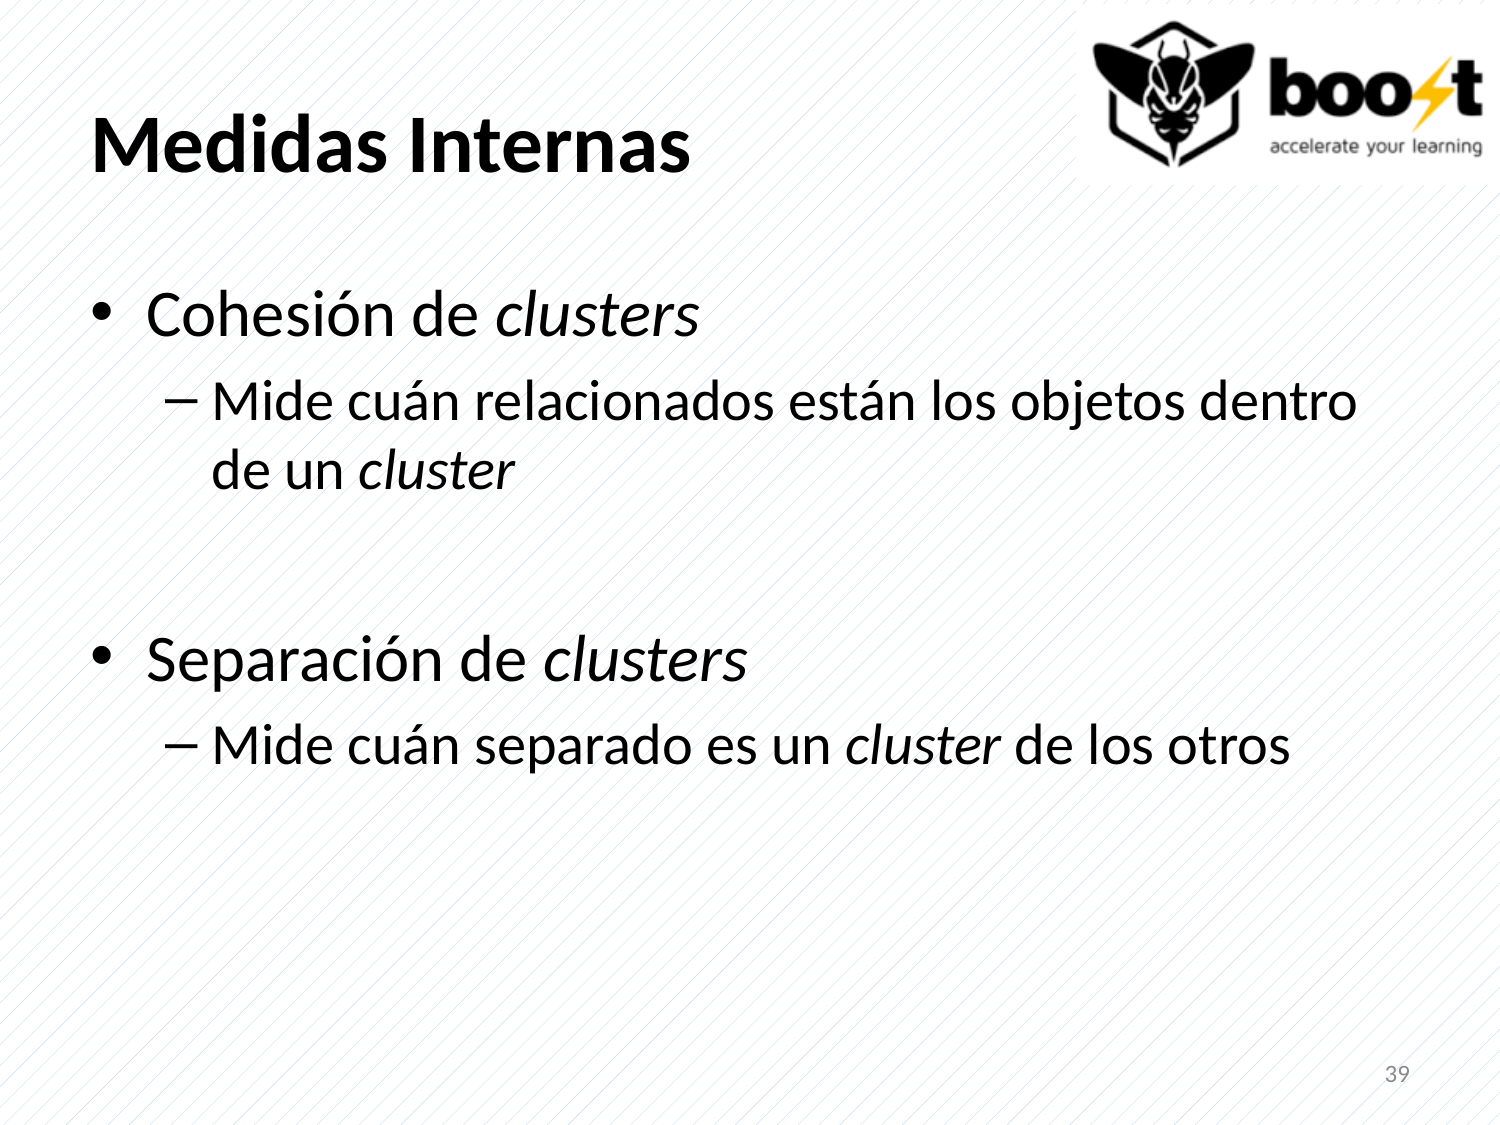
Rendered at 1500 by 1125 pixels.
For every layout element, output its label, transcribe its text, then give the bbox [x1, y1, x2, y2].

picture [1076, 4, 1500, 185]
title Medidas Internas [75, 45, 1425, 233]
list Cohesión de clusters Mide cuán relacionados están los objetos dentro de un cluster Separación de clusters Mide cuán separado es un cluster de los otros [75, 262, 1425, 1005]
slide_number 39 [1074, 1042, 1425, 1103]
